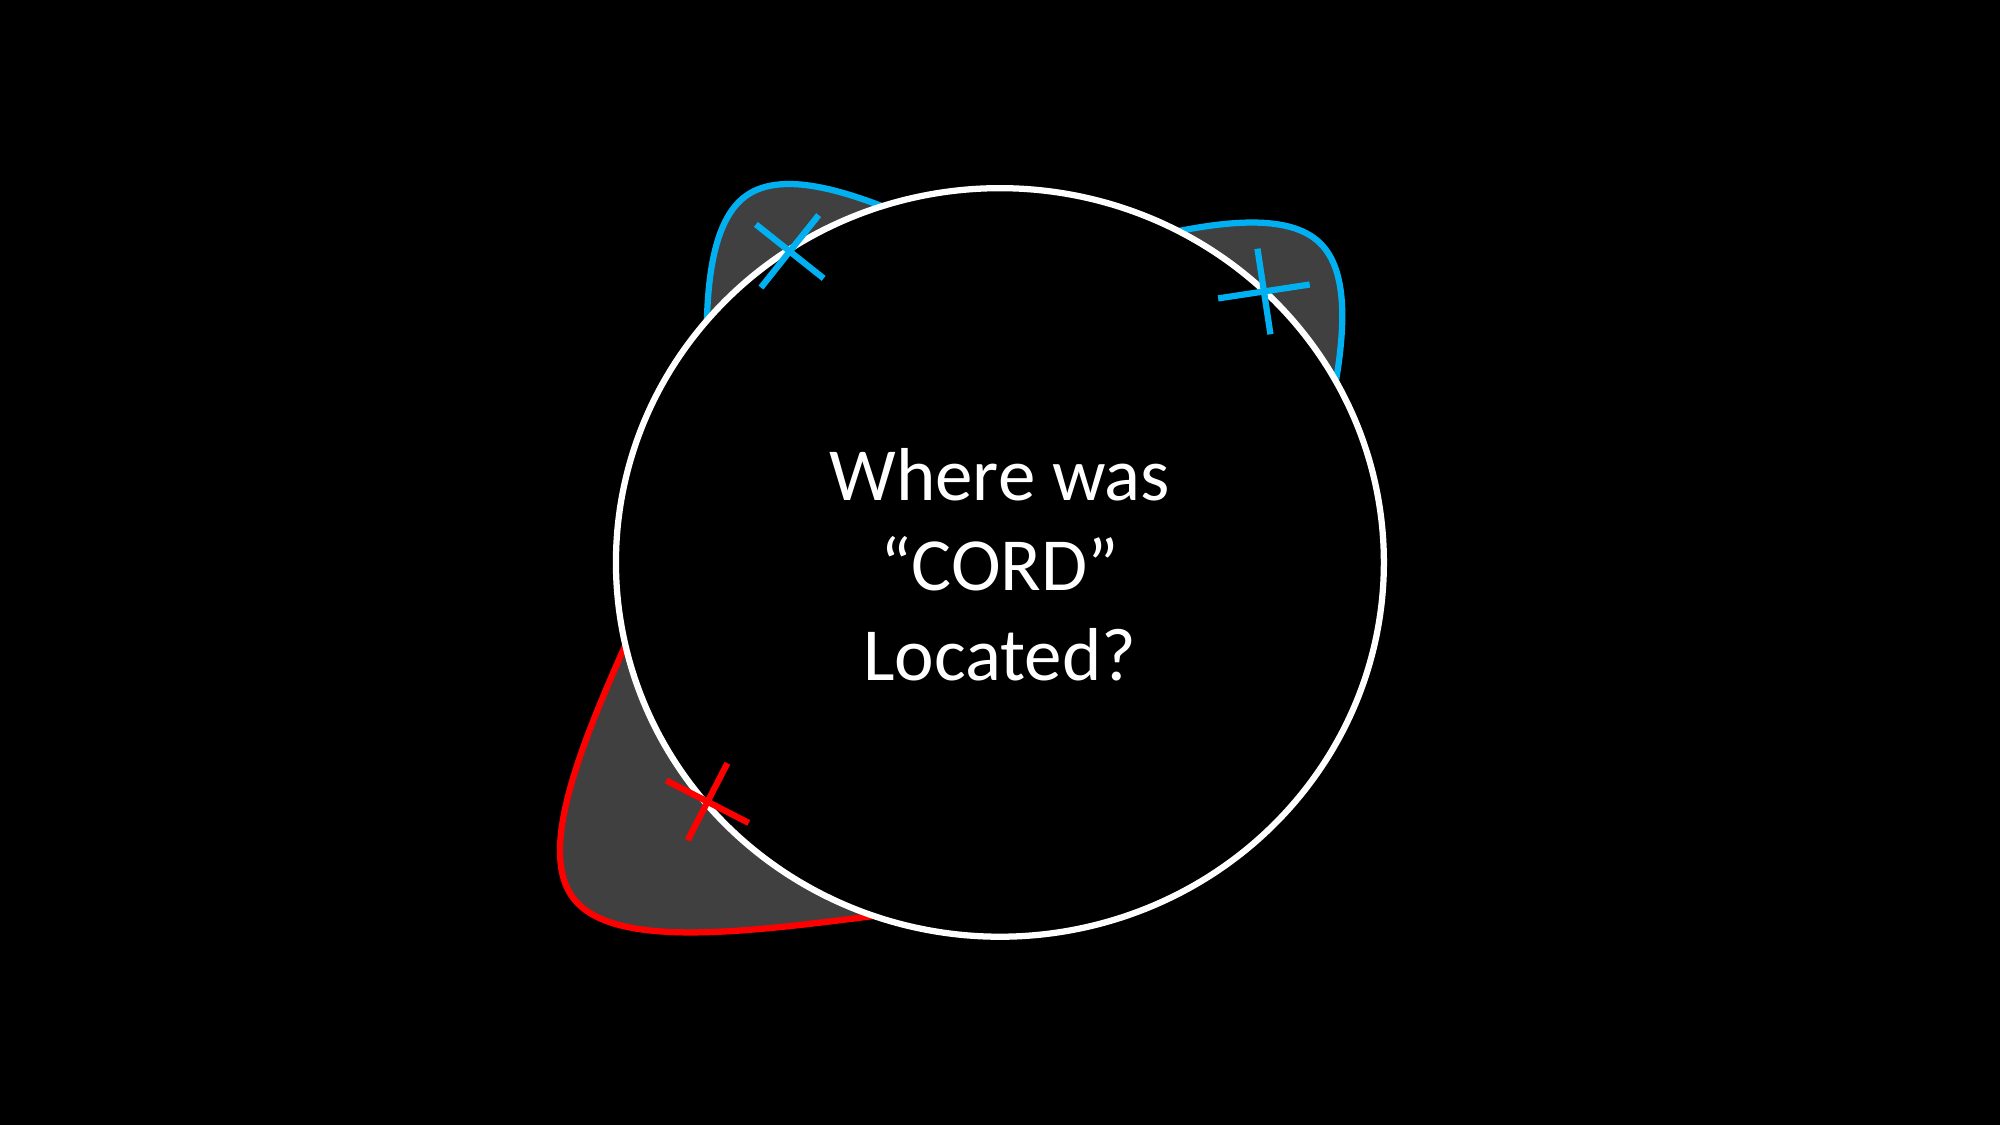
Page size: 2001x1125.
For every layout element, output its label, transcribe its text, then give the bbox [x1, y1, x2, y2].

text_box Where was “CORD” Located? [814, 418, 1186, 704]
text_box [1179, 221, 1344, 381]
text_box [743, 208, 837, 295]
text_box [558, 645, 873, 934]
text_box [661, 758, 754, 845]
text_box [1217, 248, 1311, 335]
text_box [614, 187, 1385, 938]
text_box [705, 182, 882, 320]
